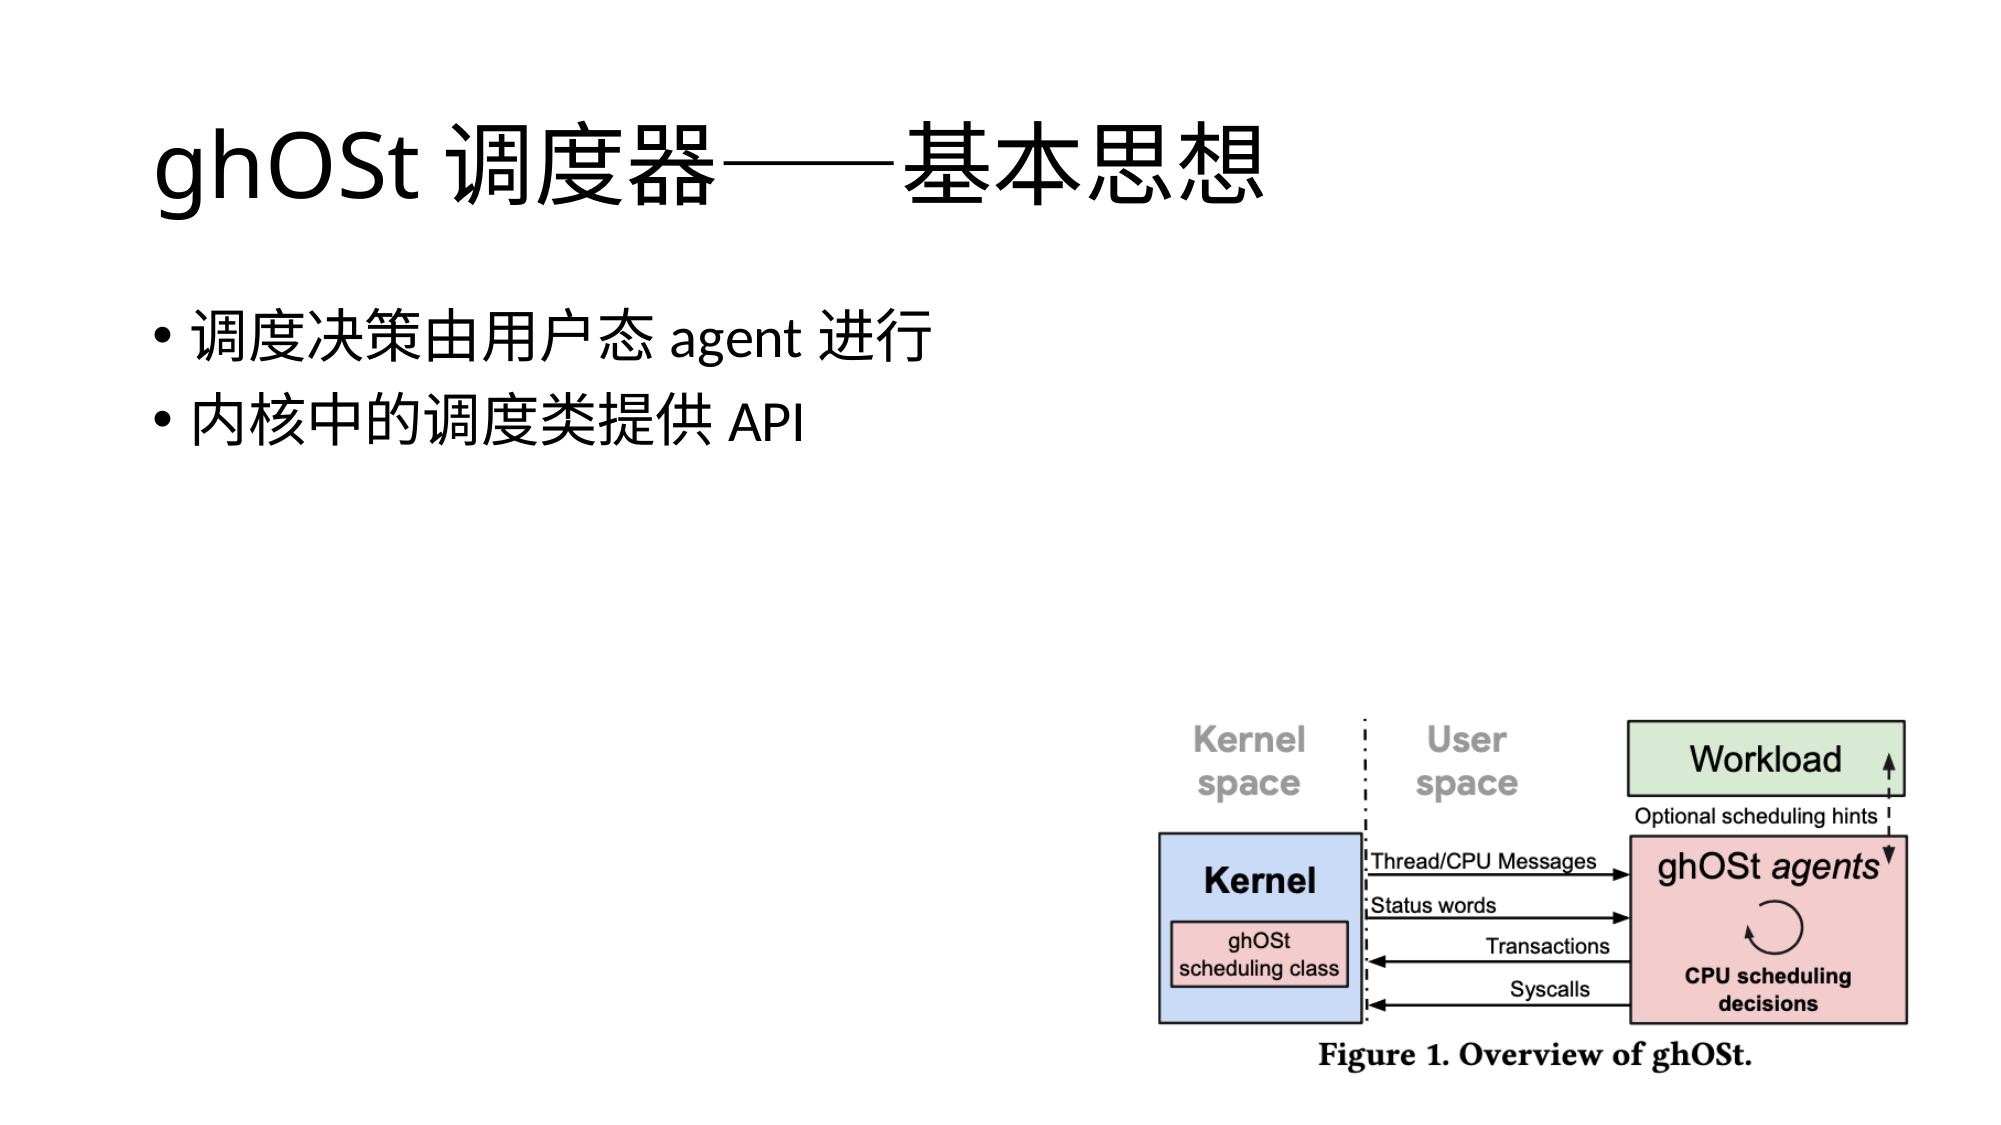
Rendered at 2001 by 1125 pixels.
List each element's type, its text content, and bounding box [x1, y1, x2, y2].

picture [1122, 656, 1951, 1086]
title ghOSt调度器——基本思想 [137, 59, 1863, 278]
list 调度决策由用户态agent进行 内核中的调度类提供API [137, 299, 1863, 1014]
